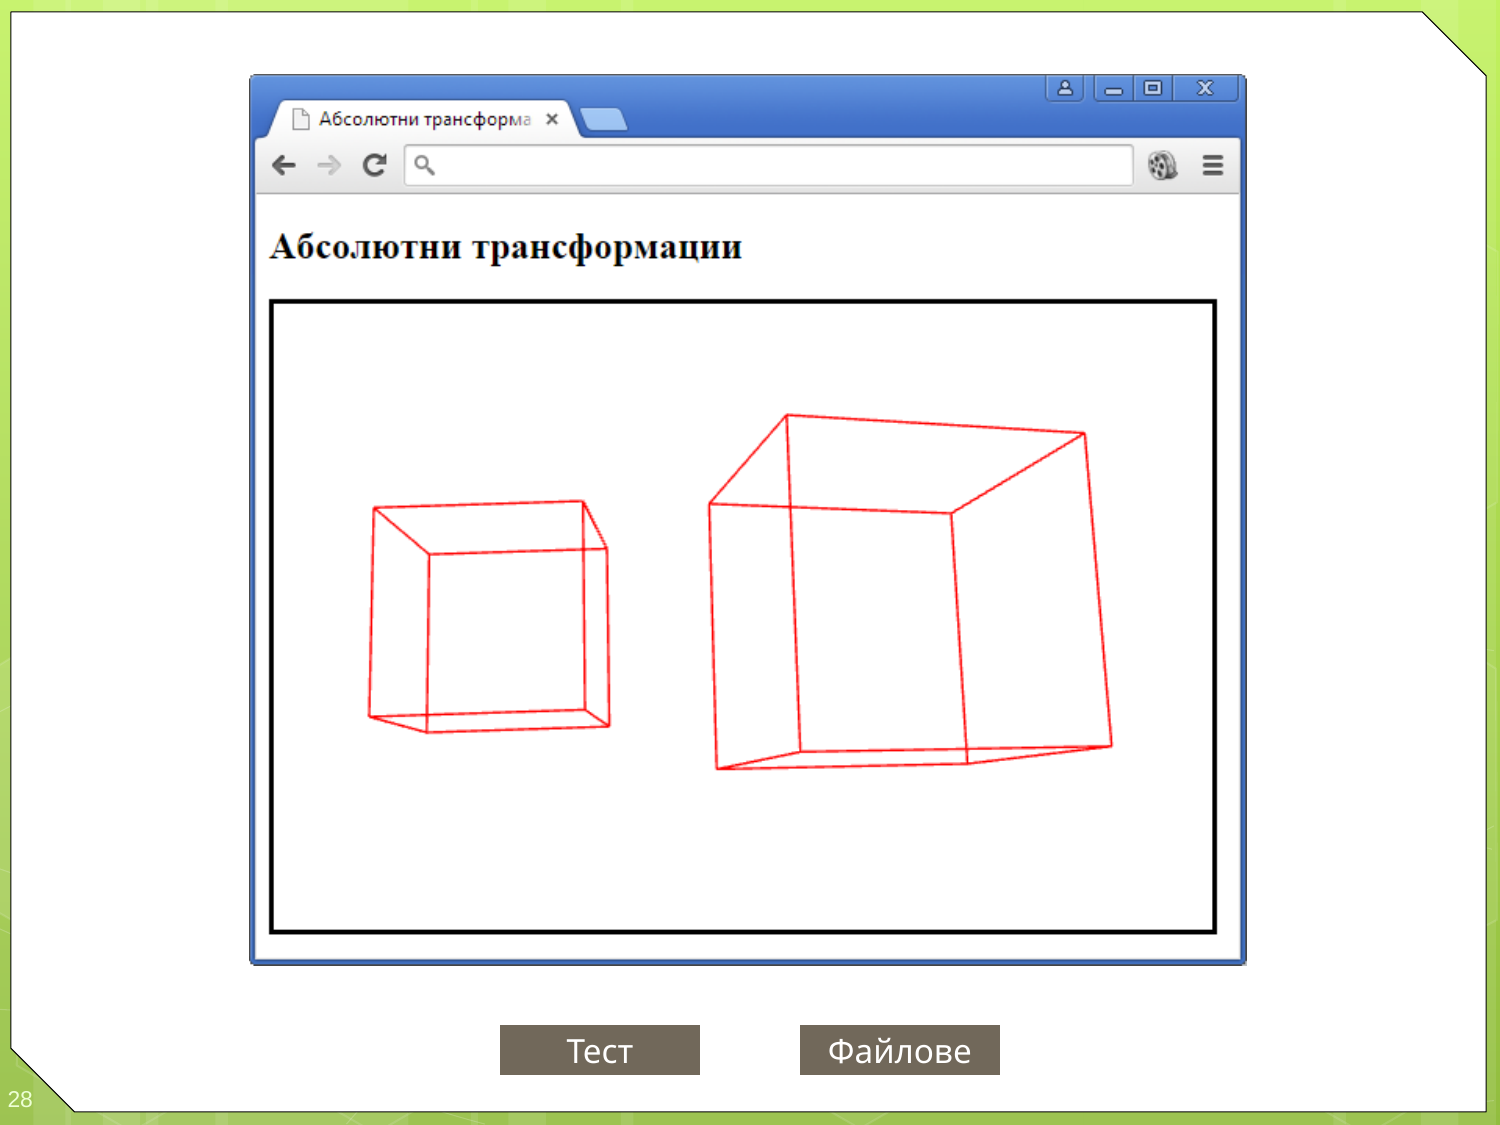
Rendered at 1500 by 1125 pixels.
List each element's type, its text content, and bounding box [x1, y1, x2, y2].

text_box Тест [499, 1024, 701, 1076]
text_box Файлове [799, 1024, 1001, 1076]
picture [249, 74, 1247, 966]
